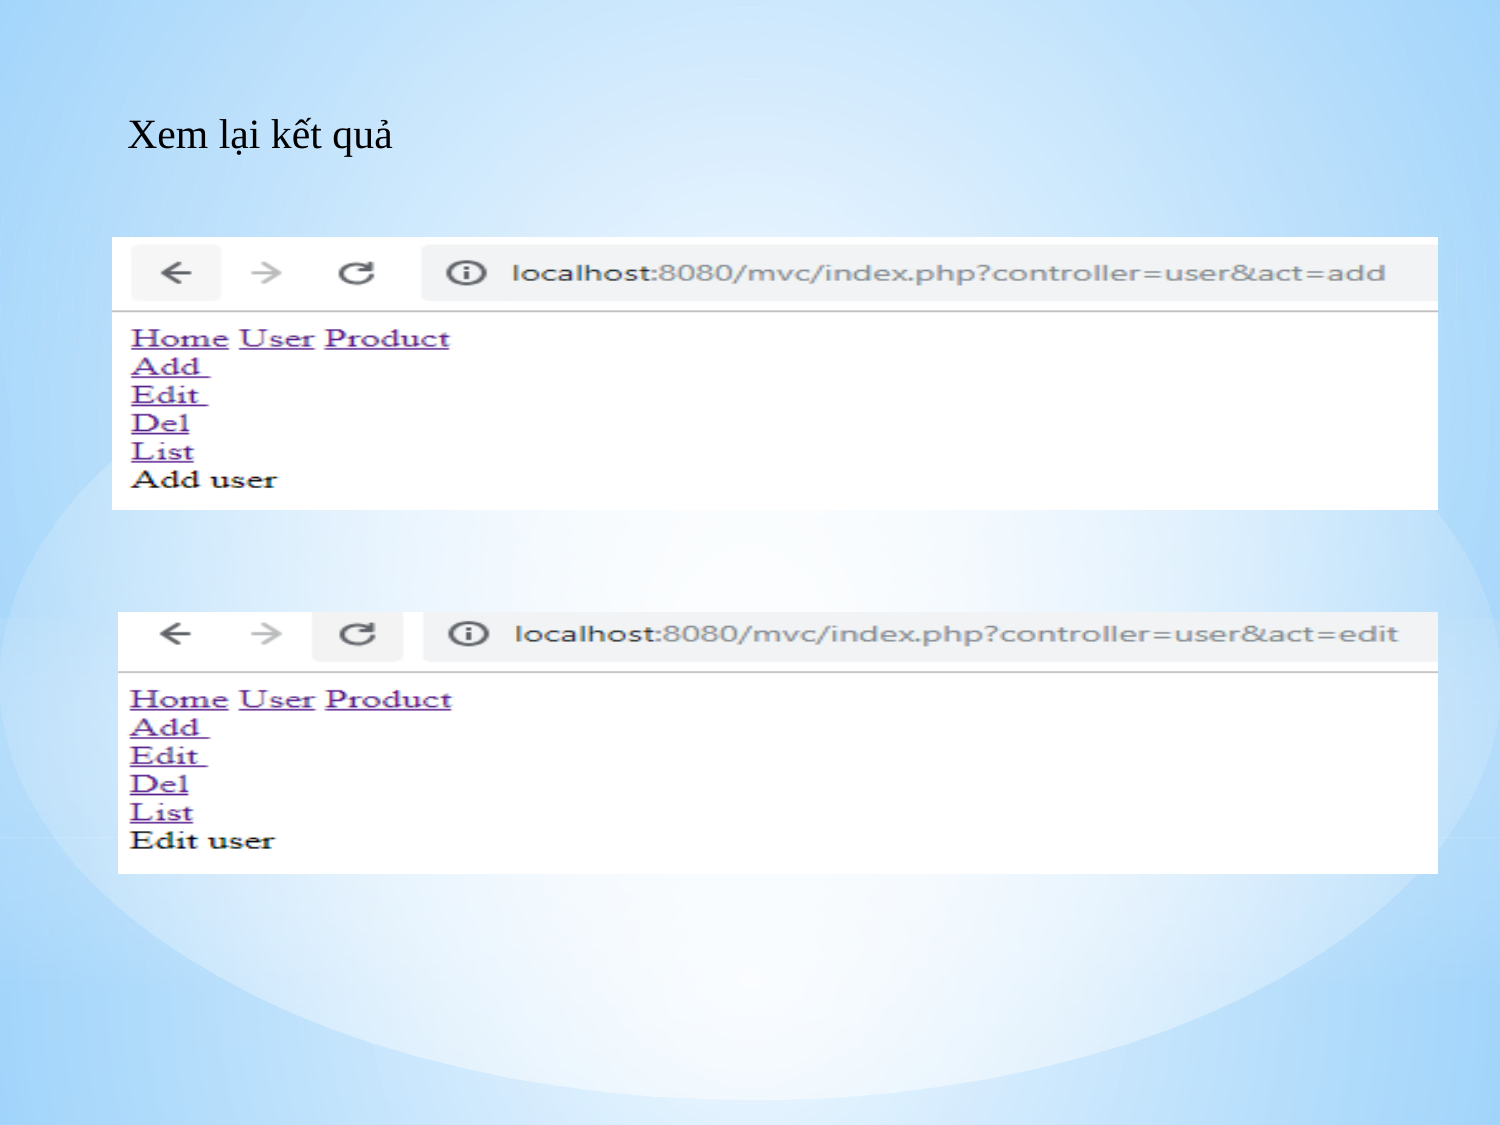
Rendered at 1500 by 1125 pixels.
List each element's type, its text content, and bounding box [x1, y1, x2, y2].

picture [117, 612, 1438, 874]
picture [112, 237, 1438, 510]
text_box Xem lại kết quả [112, 99, 550, 165]
